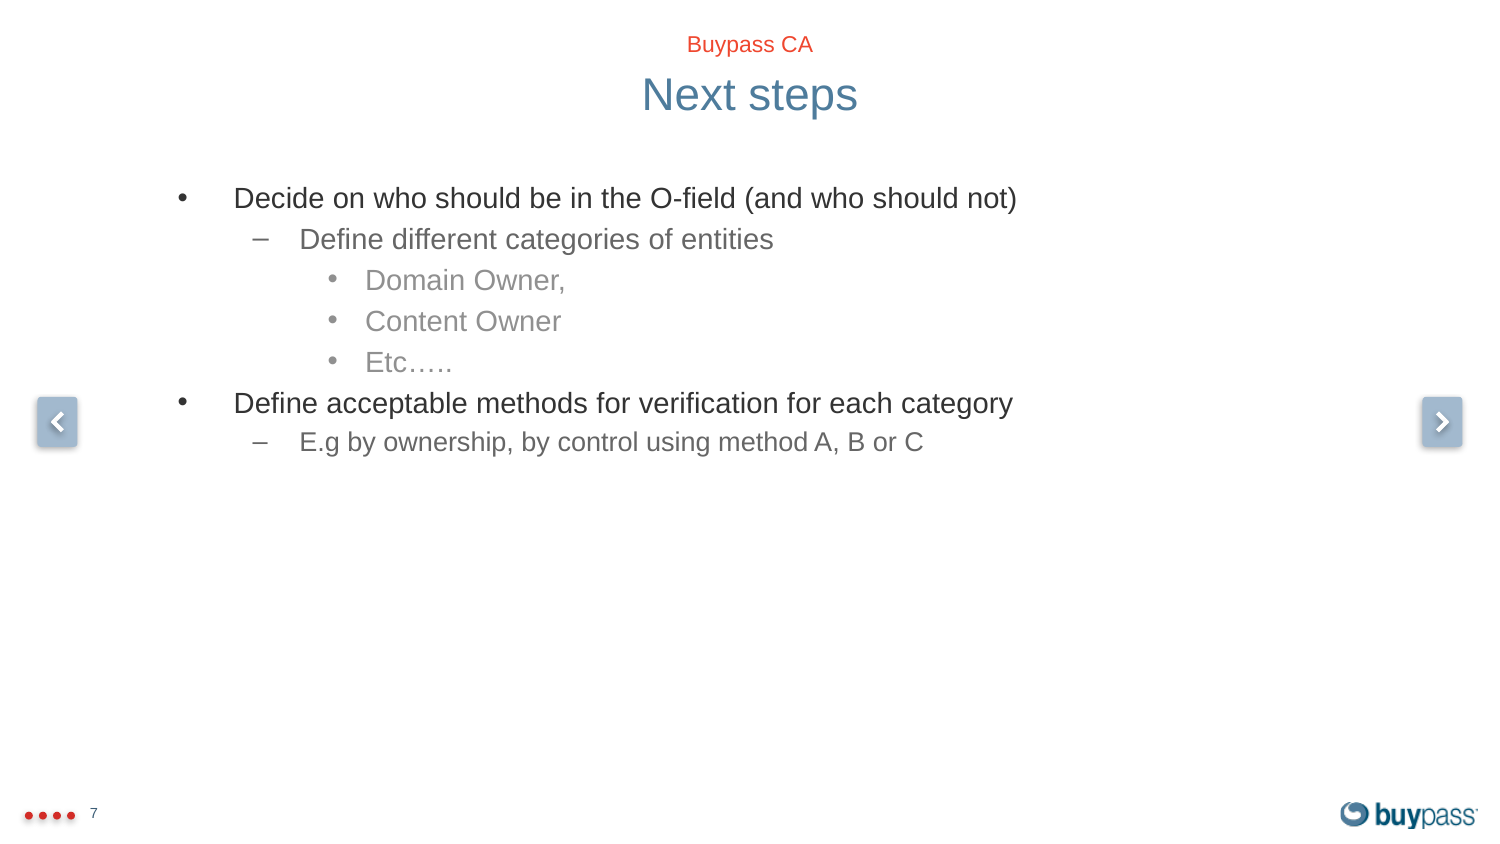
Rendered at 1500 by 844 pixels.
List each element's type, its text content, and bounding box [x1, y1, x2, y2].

title Next steps [162, 21, 1338, 163]
list Buypass CA [337, 21, 1163, 75]
list Decide on who should be in the O-field (and who should not) Define different categories of entities Domain Owner, Content Owner Etc….. Define acceptable methods for verification for each category E.g by ownership, by control using method A, B or C [162, 171, 1338, 747]
